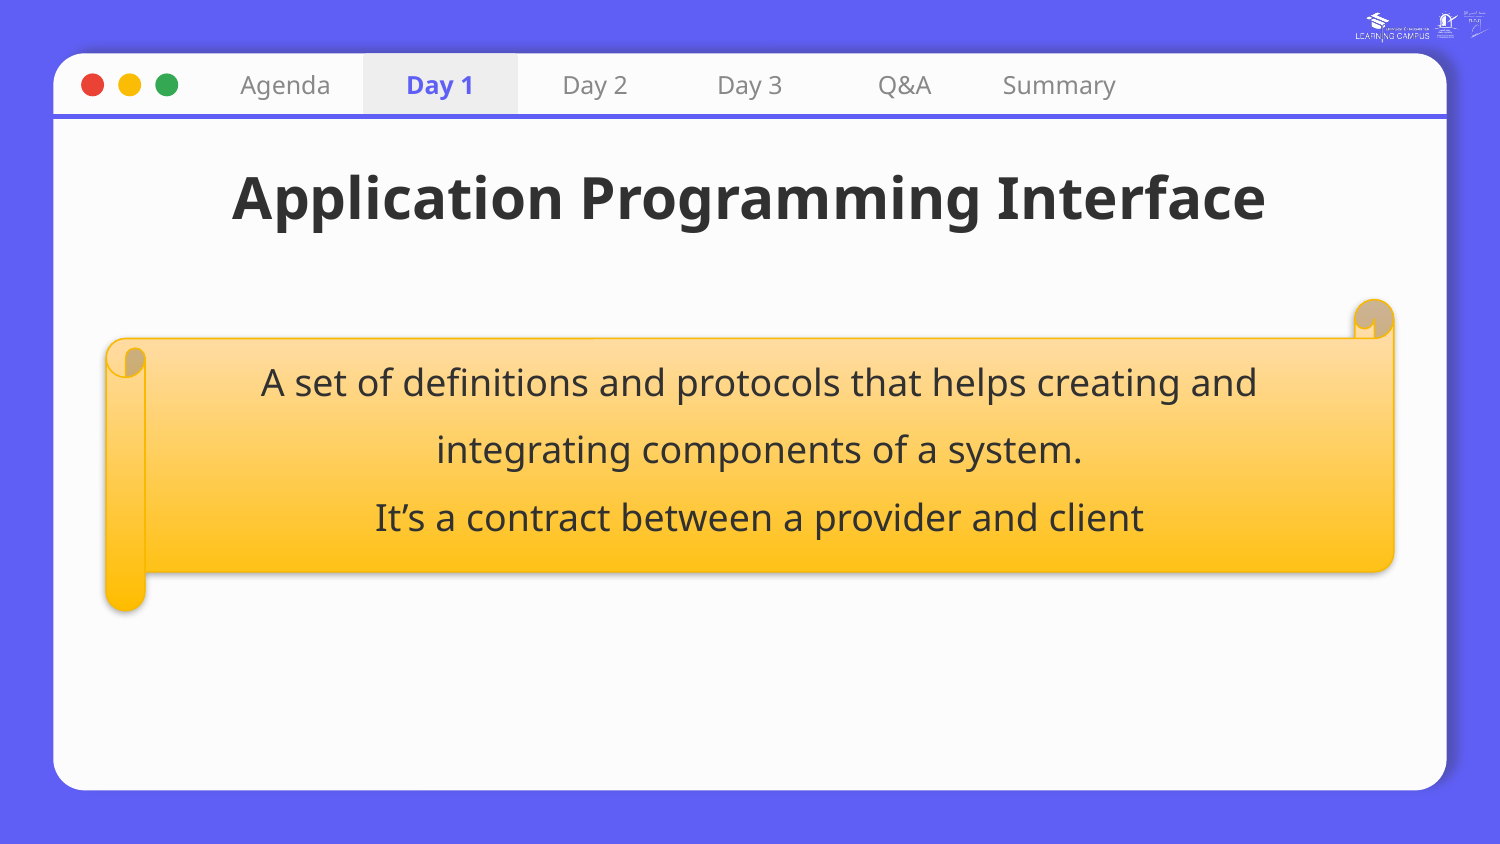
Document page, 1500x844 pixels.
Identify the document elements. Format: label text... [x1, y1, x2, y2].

text_box Day 1 [363, 53, 518, 114]
text_box Q&A [827, 53, 982, 114]
text_box Summary [982, 53, 1137, 114]
text_box A set of definitions and protocols that helps creating and integrating components of a system. It’s a contract between a provider and client [105, 298, 1395, 612]
text_box Day 2 [517, 53, 672, 114]
text_box Day 3 [672, 53, 827, 114]
text_box Agenda [208, 53, 364, 114]
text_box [80, 73, 179, 97]
list GraphQL Syntax [1347, 9, 1496, 52]
title Application Programming Interface [116, 159, 1383, 257]
picture [1353, 11, 1490, 44]
